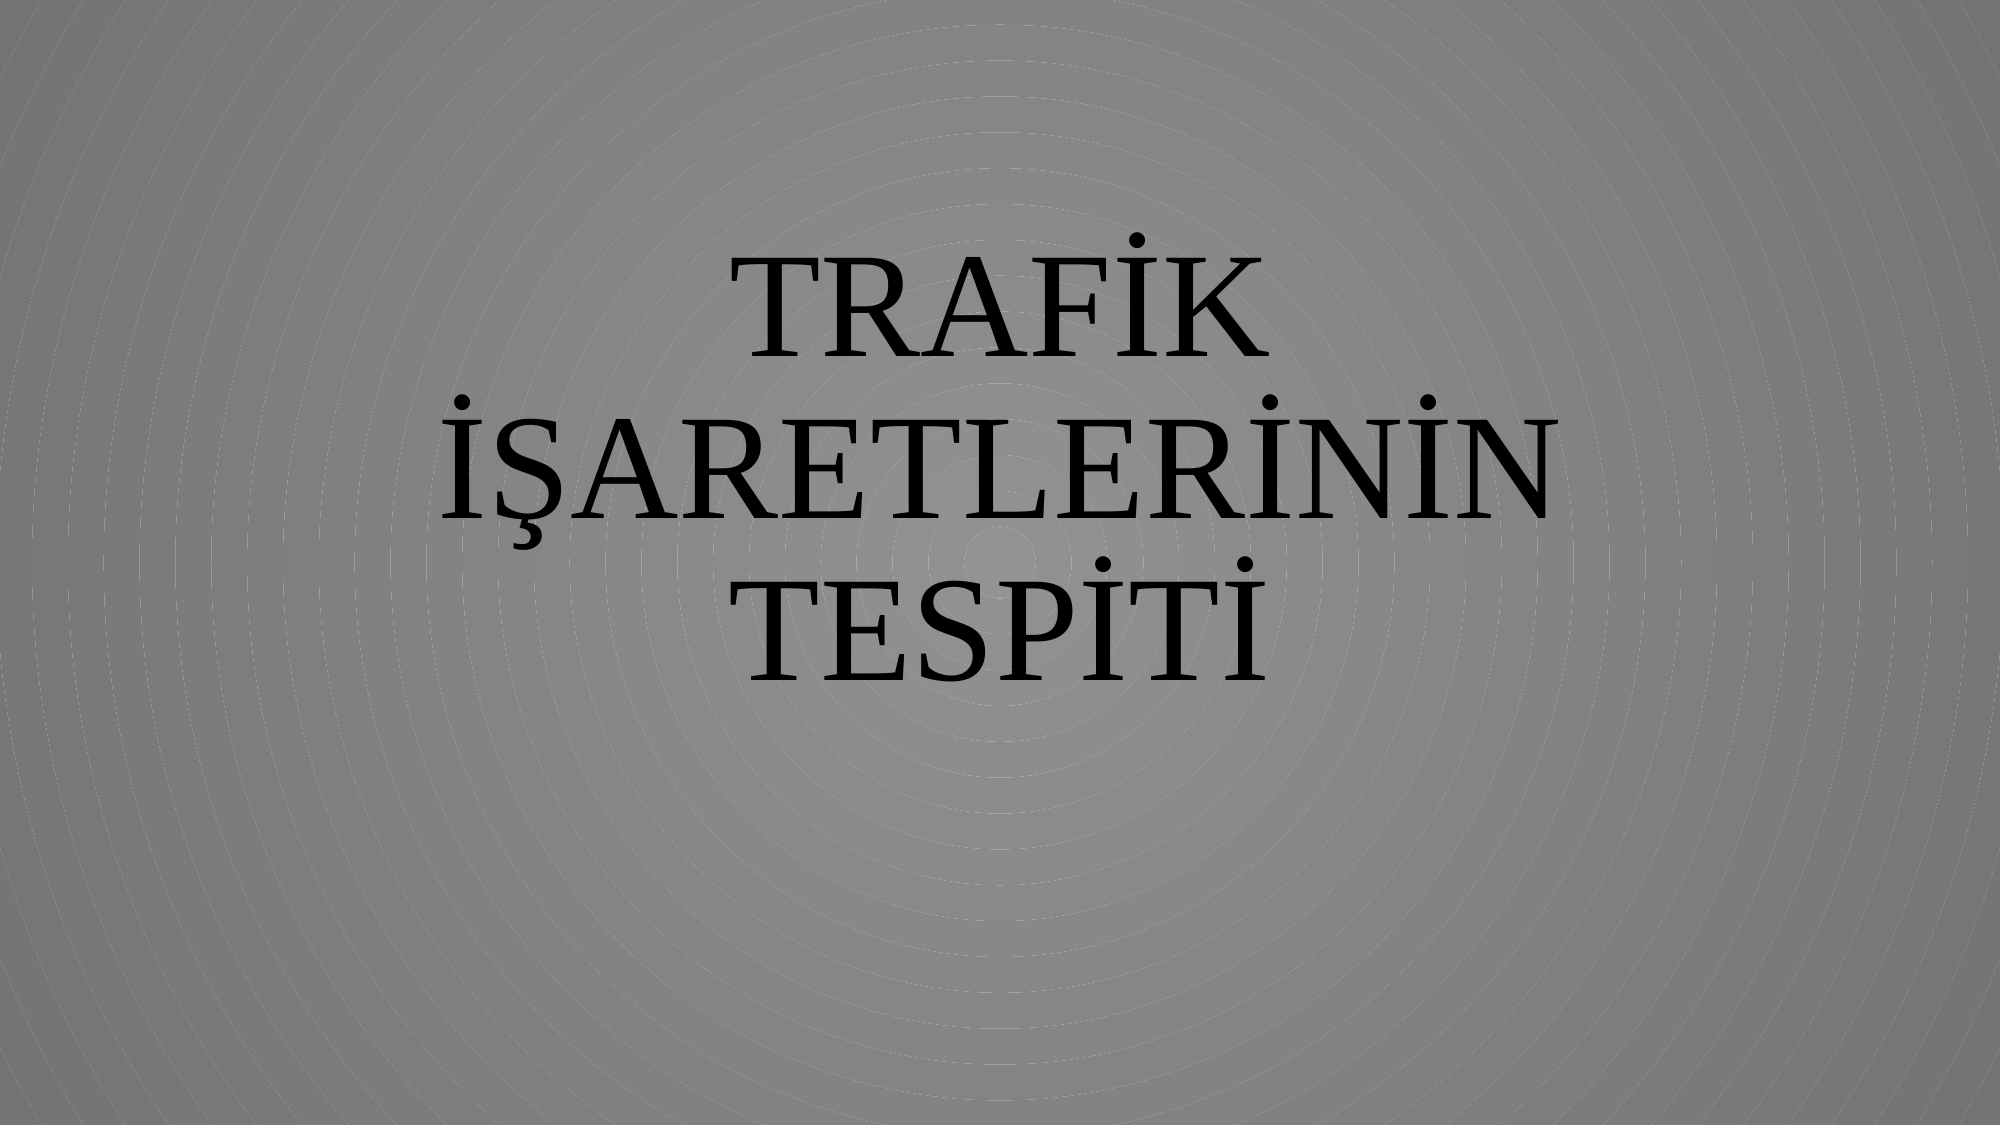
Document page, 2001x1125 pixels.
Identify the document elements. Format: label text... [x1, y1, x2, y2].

title TRAFİK İŞARETLERİNİN TESPİTİ [249, 112, 1750, 721]
